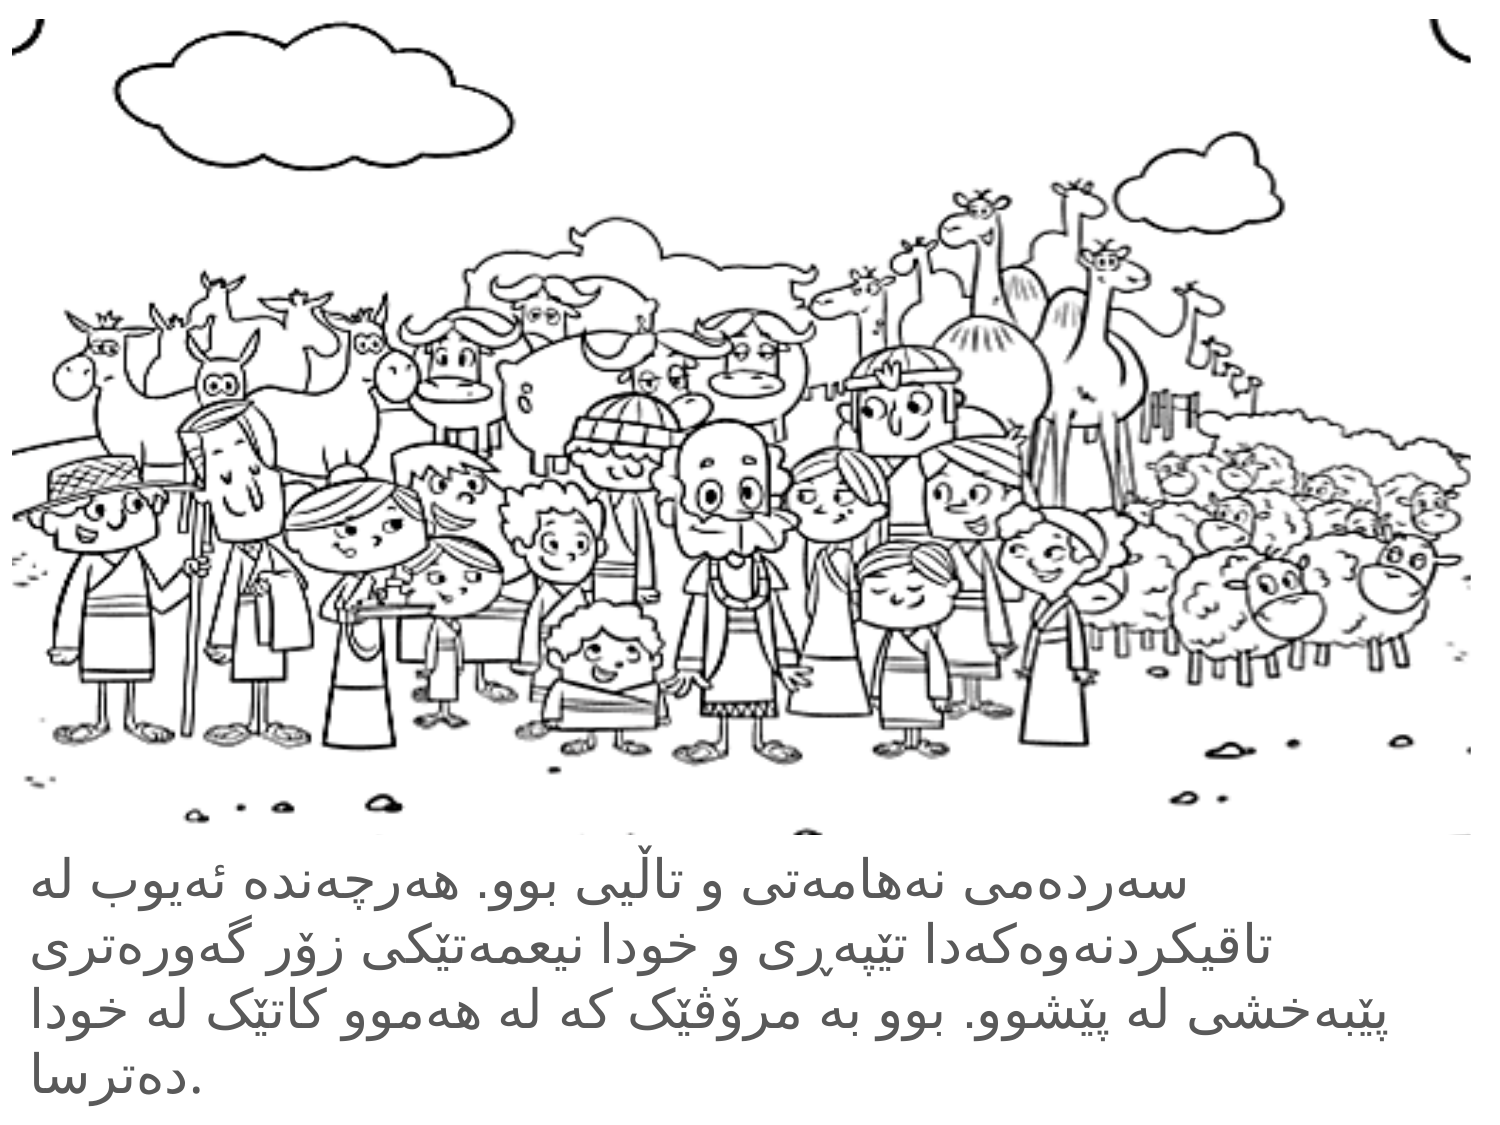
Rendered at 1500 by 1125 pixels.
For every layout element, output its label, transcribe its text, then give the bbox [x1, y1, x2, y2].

picture [11, 18, 1471, 835]
text_box سەردەمی نەهامەتی و تاڵیی بوو. هەرچەندە ئەیوب لە تاقیکردنەوەکەدا تێپەڕی و خودا نیعمەتێکی زۆر گەورەتری پێبەخشی لە پێشوو. بوو بە مرۆڤێک کە لە هەموو کاتێک لە خودا دەترسا. [14, 837, 1500, 1112]
